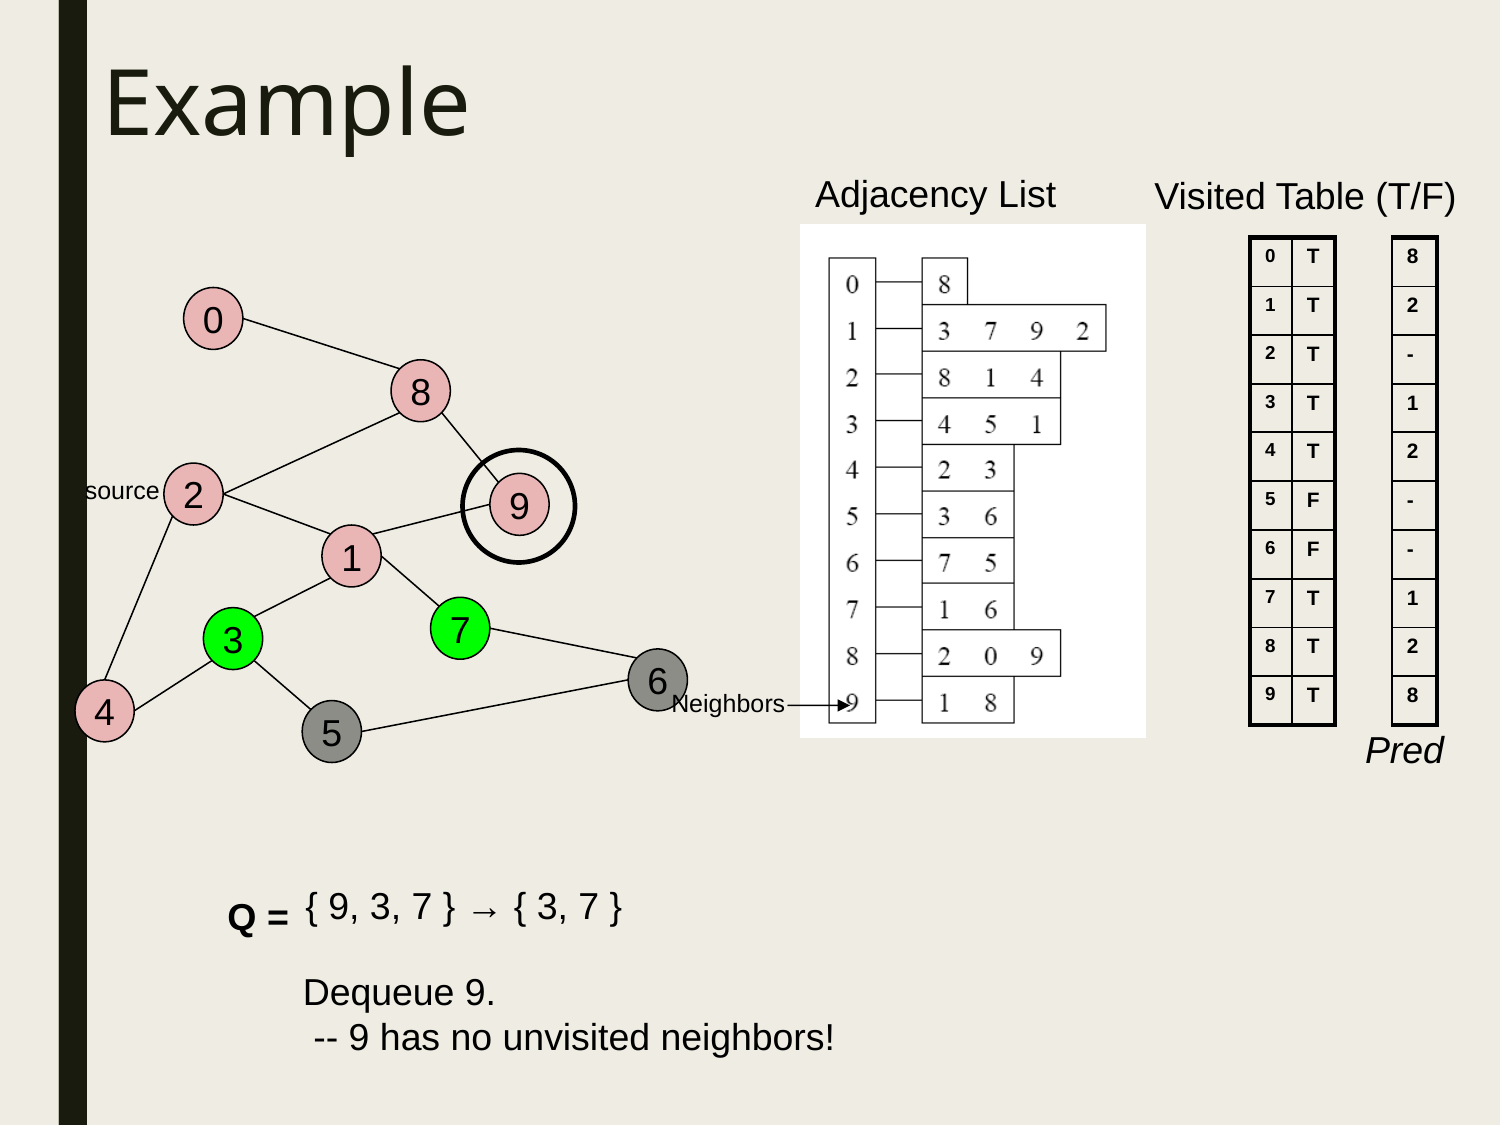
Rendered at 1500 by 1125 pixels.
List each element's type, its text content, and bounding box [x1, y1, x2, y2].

table_cell 1 [1393, 385, 1435, 431]
table_cell T [1293, 336, 1333, 383]
table_cell T [1293, 287, 1333, 334]
table_cell 2 [1252, 336, 1291, 383]
table_cell 2 [1393, 287, 1435, 334]
table_cell 1 [1393, 580, 1435, 627]
table_cell T [1293, 628, 1333, 675]
table_cell T [1293, 580, 1333, 627]
text_box Neighbors [688, 679, 799, 725]
table_cell F [1293, 531, 1333, 578]
table_header 0 [1252, 240, 1291, 286]
table_header T [1293, 240, 1333, 286]
table_cell - [1393, 482, 1435, 529]
table_cell 8 [1252, 628, 1291, 675]
table_cell 1 [1252, 287, 1291, 334]
table_header 8 [1393, 240, 1435, 286]
text_box source [70, 467, 74, 513]
text_box Adjacency List [800, 162, 1072, 223]
table_cell - [1393, 531, 1435, 578]
table_cell 2 [1393, 433, 1435, 480]
text_box { 9, 3, 7 } → { 3, 7 } [290, 874, 648, 960]
table_cell T [1293, 433, 1333, 480]
table_cell T [1293, 677, 1333, 723]
text_box Q = [212, 885, 290, 945]
table_cell 5 [1252, 482, 1291, 529]
table_cell 2 [1393, 628, 1435, 675]
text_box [799, 224, 1146, 738]
table_cell 9 [1252, 677, 1291, 723]
table_cell T [1293, 385, 1333, 431]
text_box Visited Table (T/F) [1139, 164, 1472, 225]
table_cell F [1293, 482, 1333, 529]
table_cell 6 [1252, 531, 1291, 578]
table_cell - [1393, 336, 1435, 383]
text_box Dequeue 9. -- 9 has no unvisited neighbors! [288, 960, 851, 1065]
table_cell 7 [1252, 580, 1291, 627]
table_cell 3 [1252, 385, 1291, 431]
table_cell 8 [1393, 677, 1435, 718]
text_box Pred [1350, 718, 1459, 779]
title Example [87, 50, 1438, 200]
table_cell 4 [1252, 433, 1291, 480]
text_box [74, 287, 688, 763]
